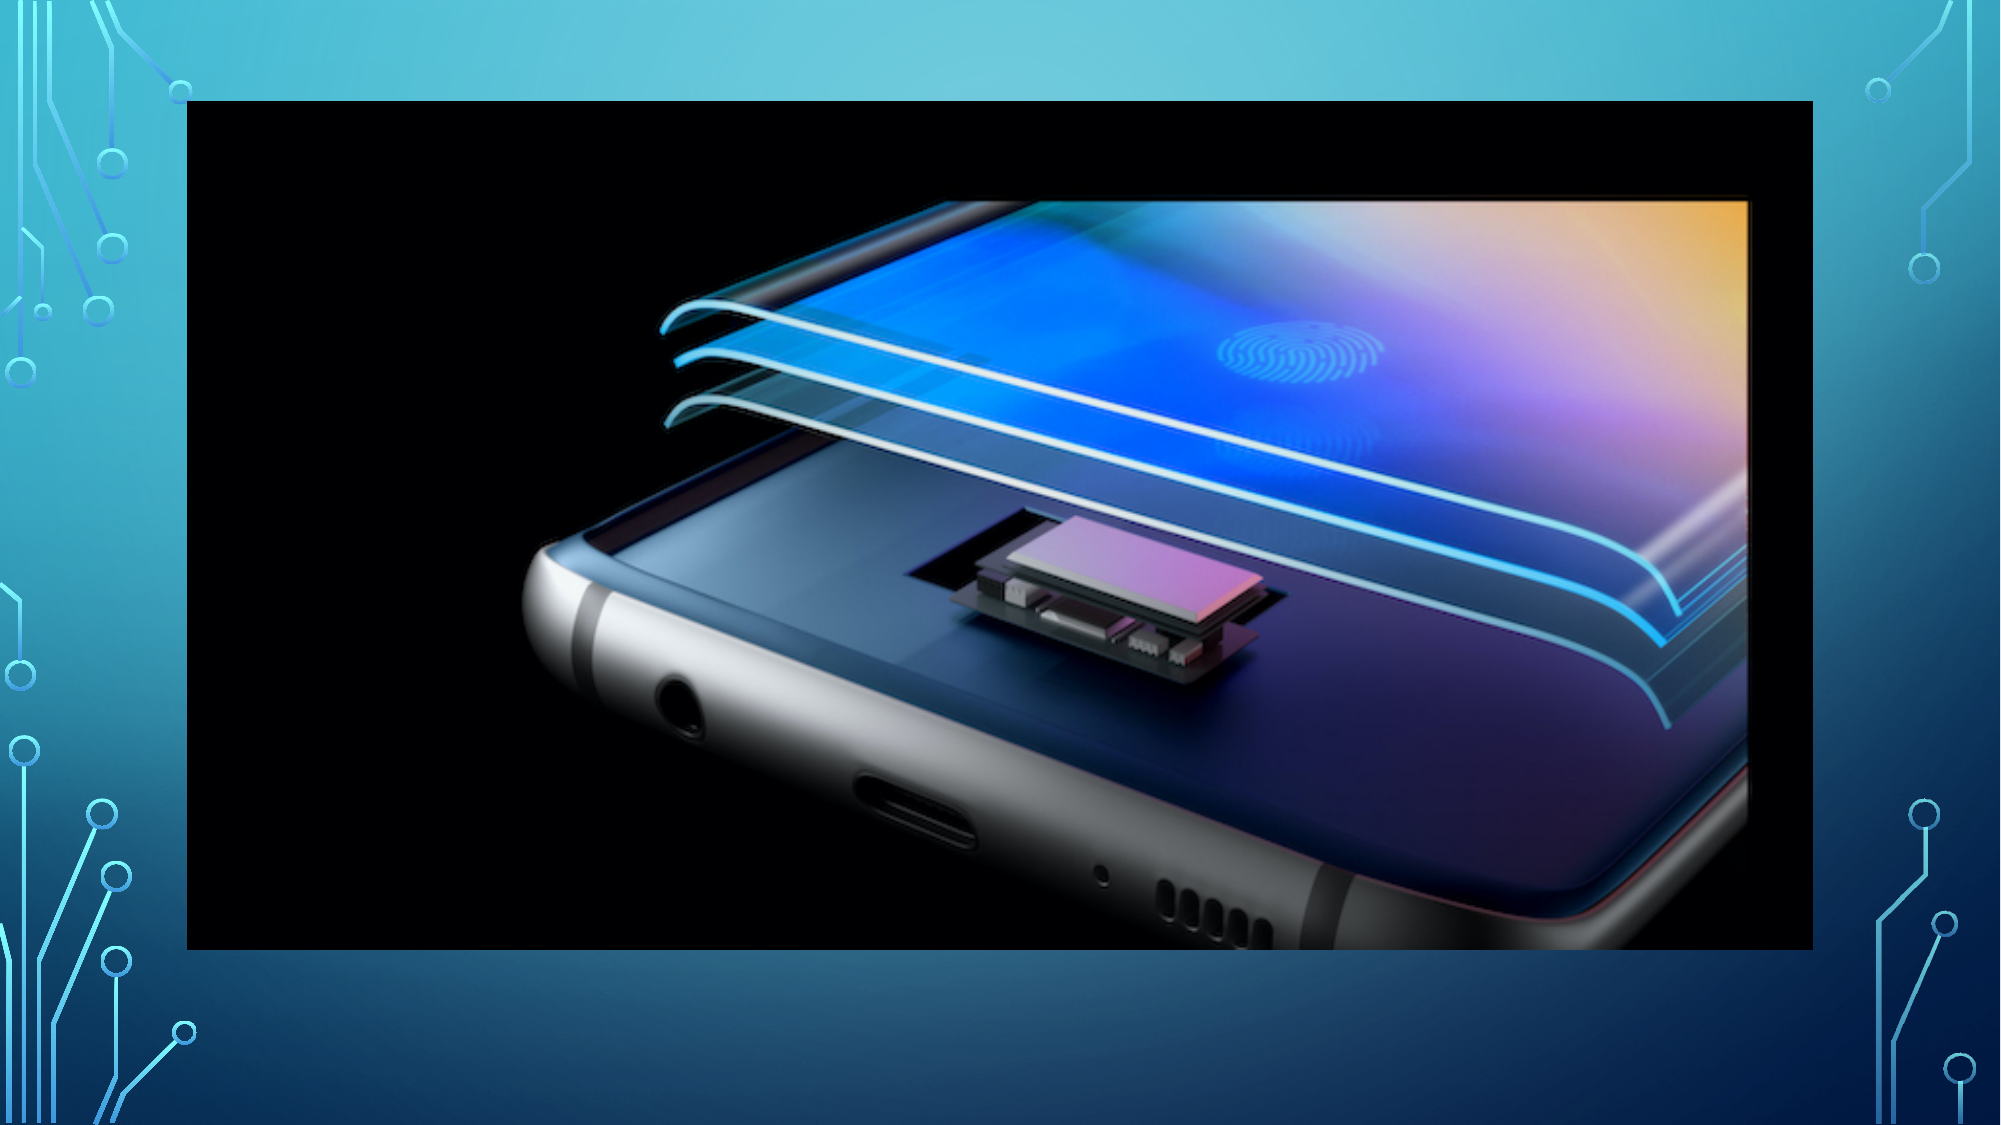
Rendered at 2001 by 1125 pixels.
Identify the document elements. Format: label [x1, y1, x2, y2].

list [186, 101, 1813, 951]
